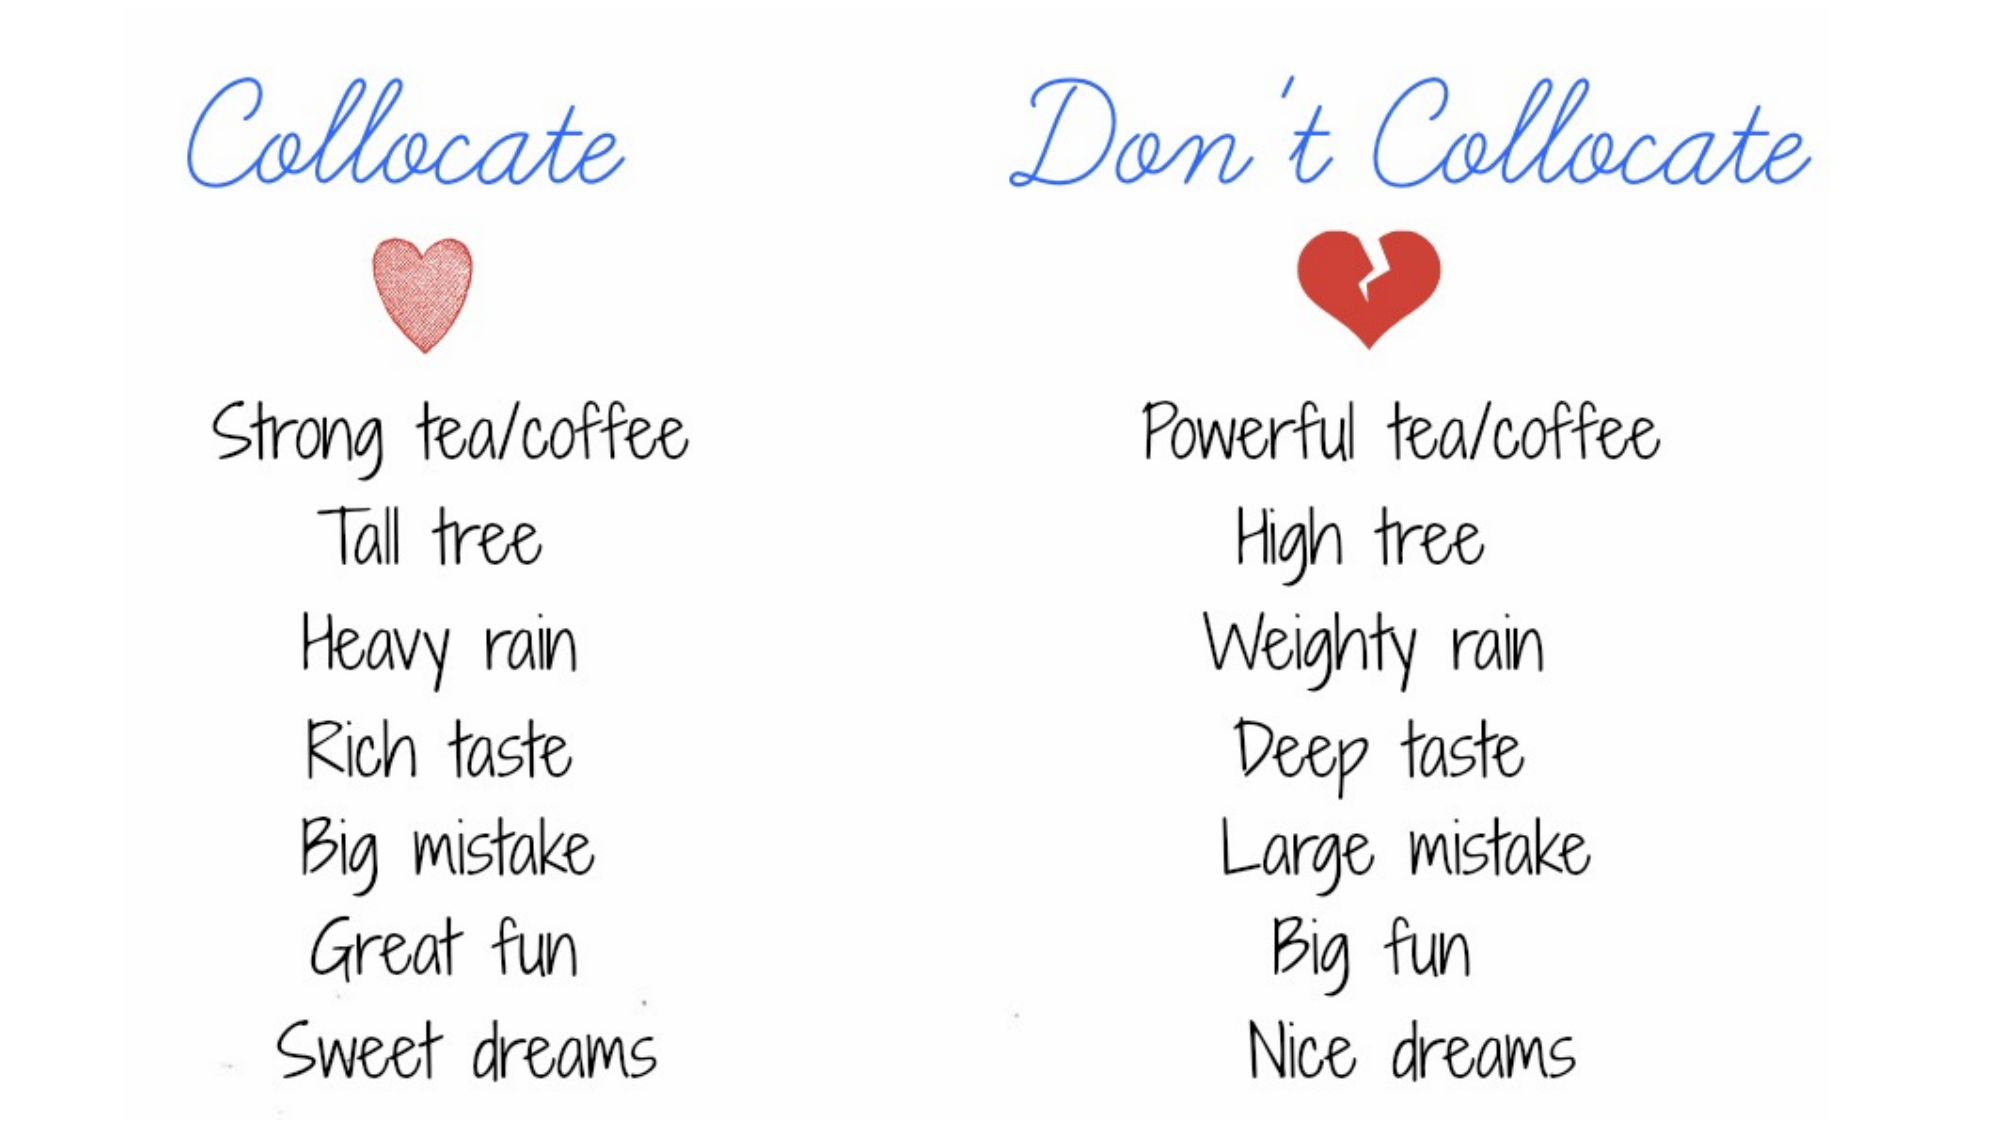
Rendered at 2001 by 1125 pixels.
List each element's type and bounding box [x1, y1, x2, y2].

picture [122, 8, 1830, 1120]
